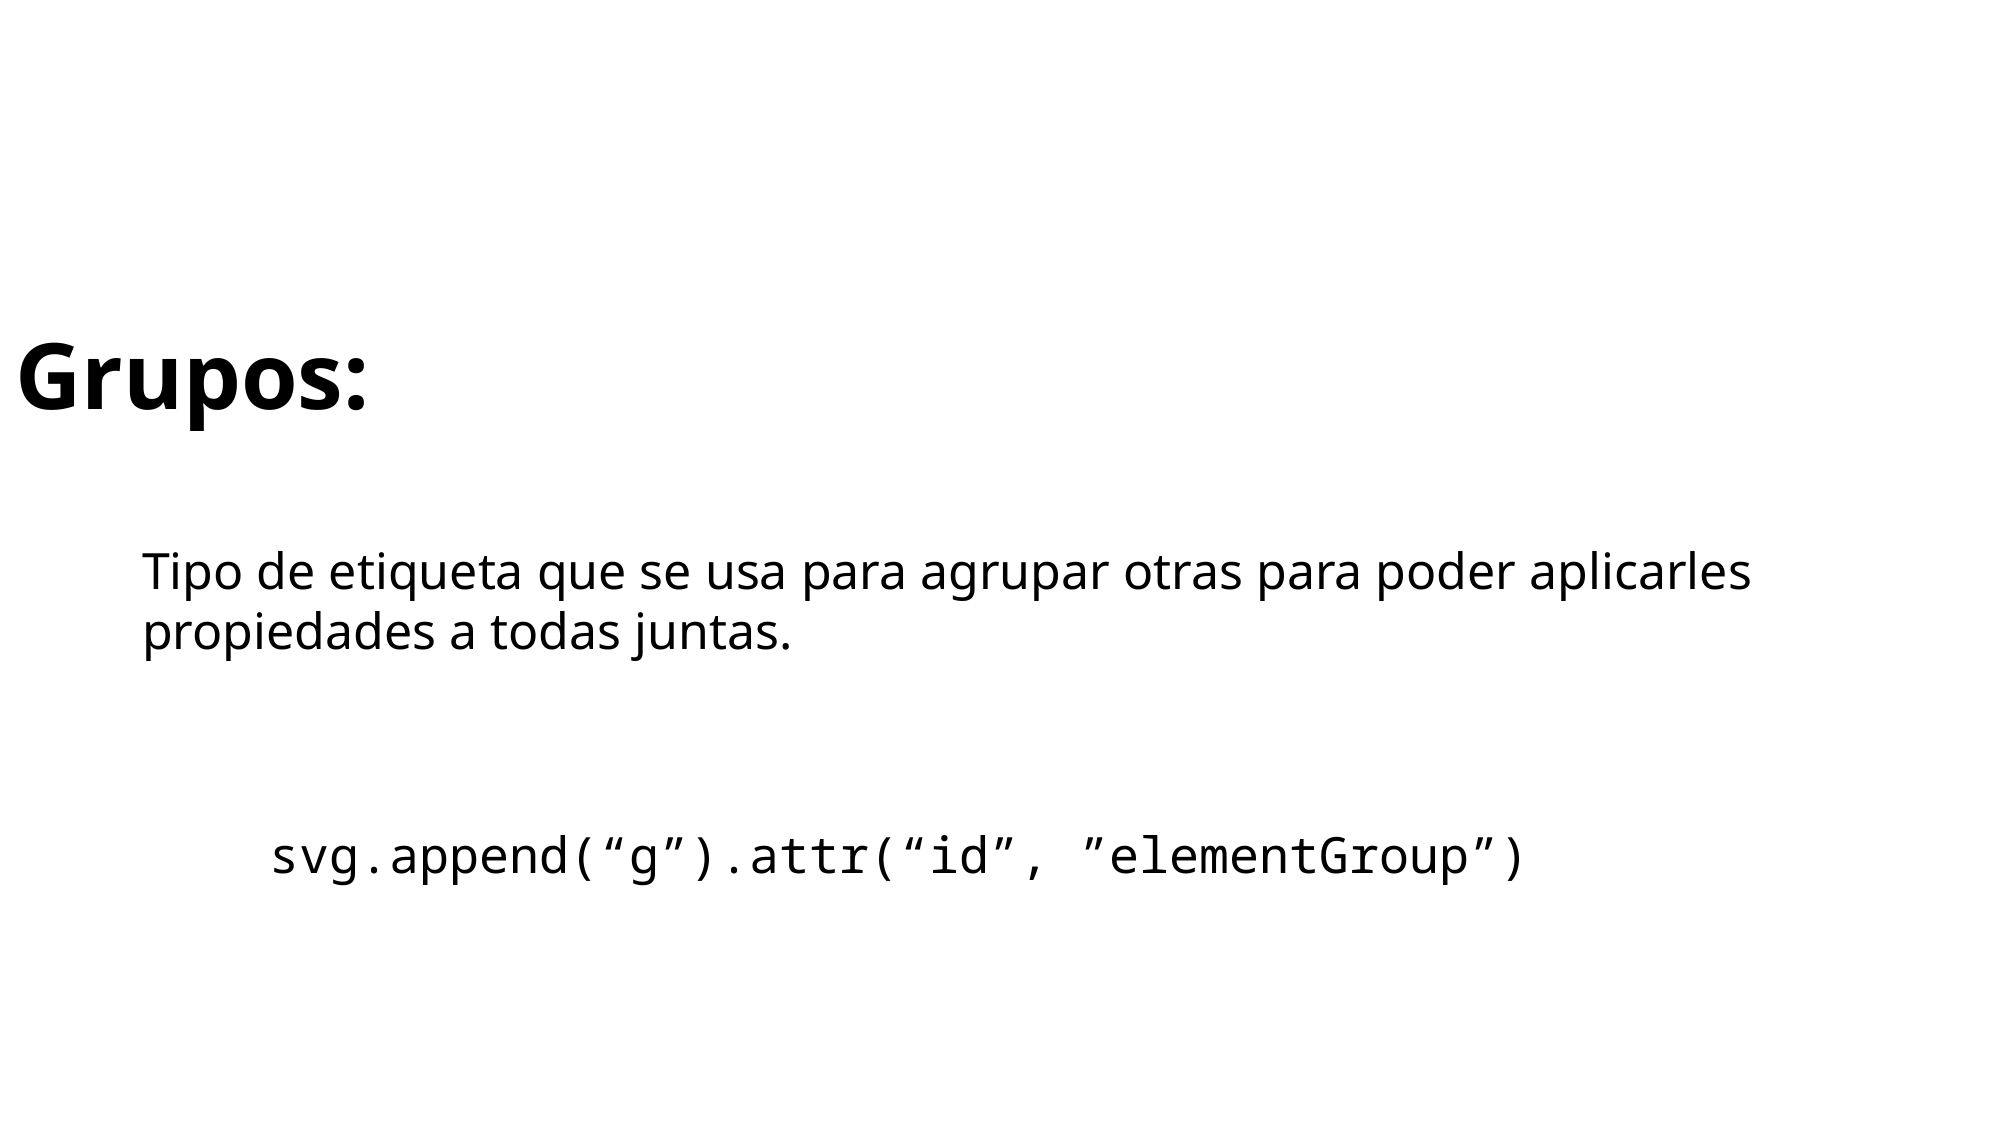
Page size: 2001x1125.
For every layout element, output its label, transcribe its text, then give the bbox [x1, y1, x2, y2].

text_box Grupos: [0, 184, 1500, 576]
text_box Tipo de etiqueta que se usa para agrupar otras para poder aplicarles propiedades a todas juntas. [127, 532, 1810, 712]
text_box svg.append(“g”).attr(“id”, ”elementGroup”) [254, 816, 1545, 891]
